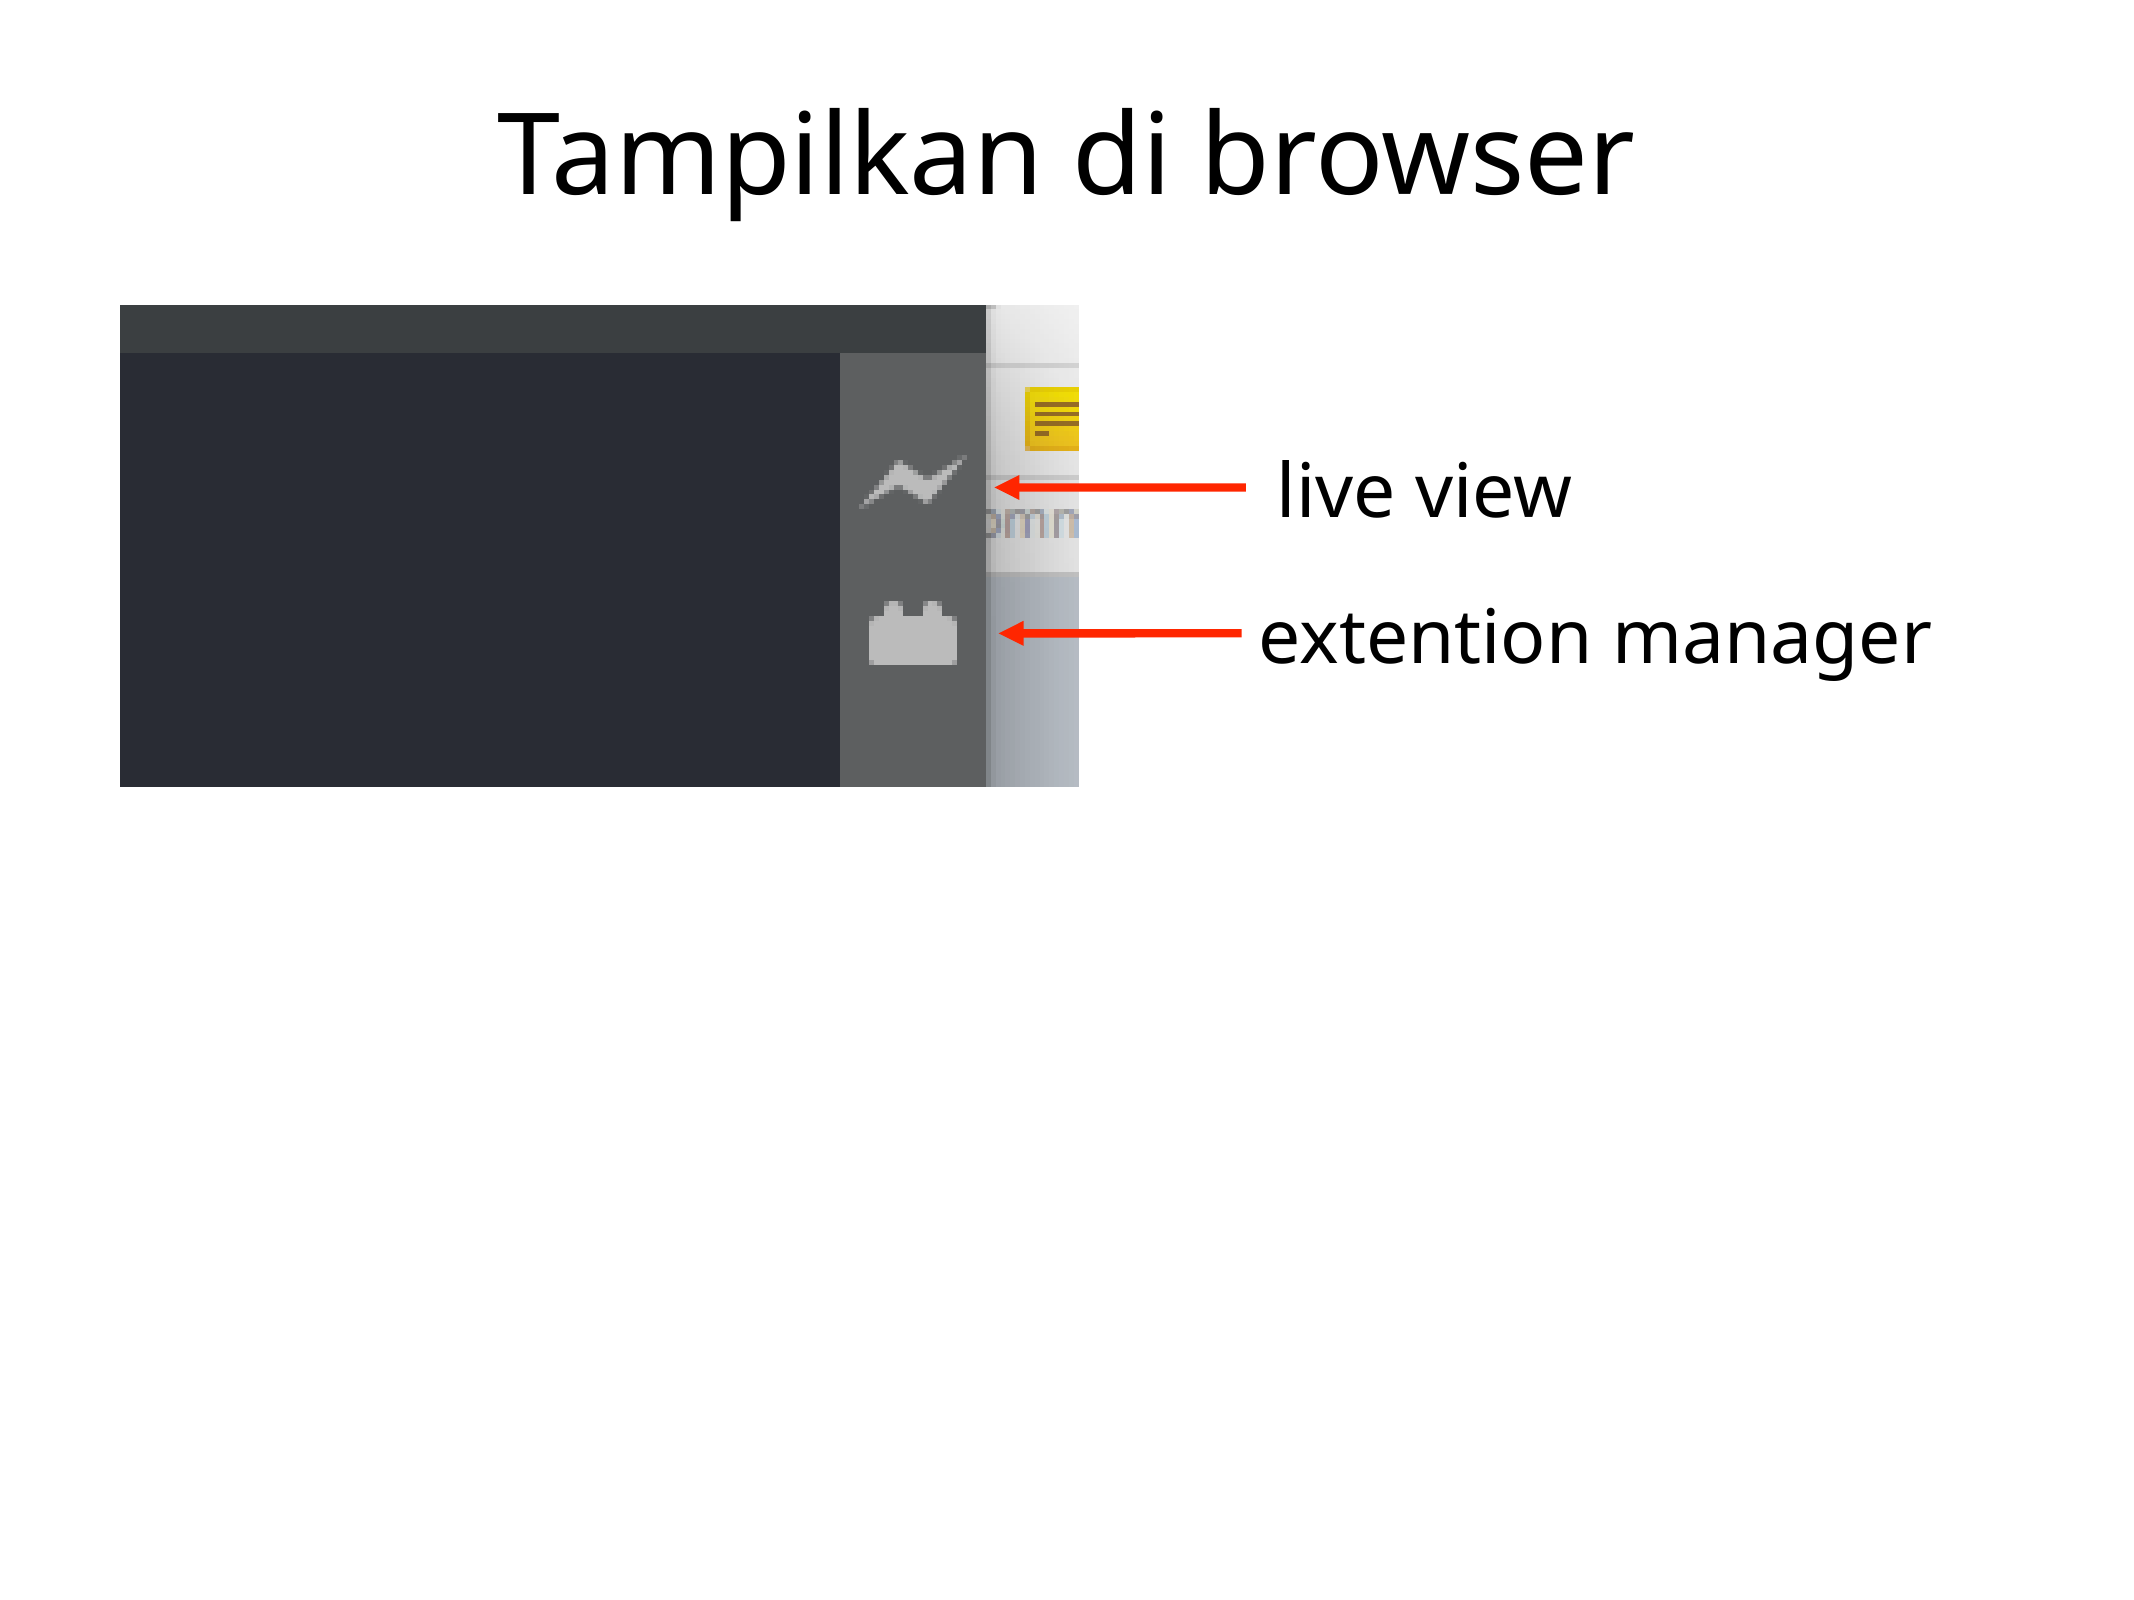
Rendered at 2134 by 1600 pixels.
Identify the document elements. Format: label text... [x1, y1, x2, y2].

title Tampilkan di browser [155, 72, 1978, 227]
text_box live view [1268, 434, 1581, 541]
text_box extention manager [1250, 580, 1941, 687]
picture [120, 304, 1079, 787]
